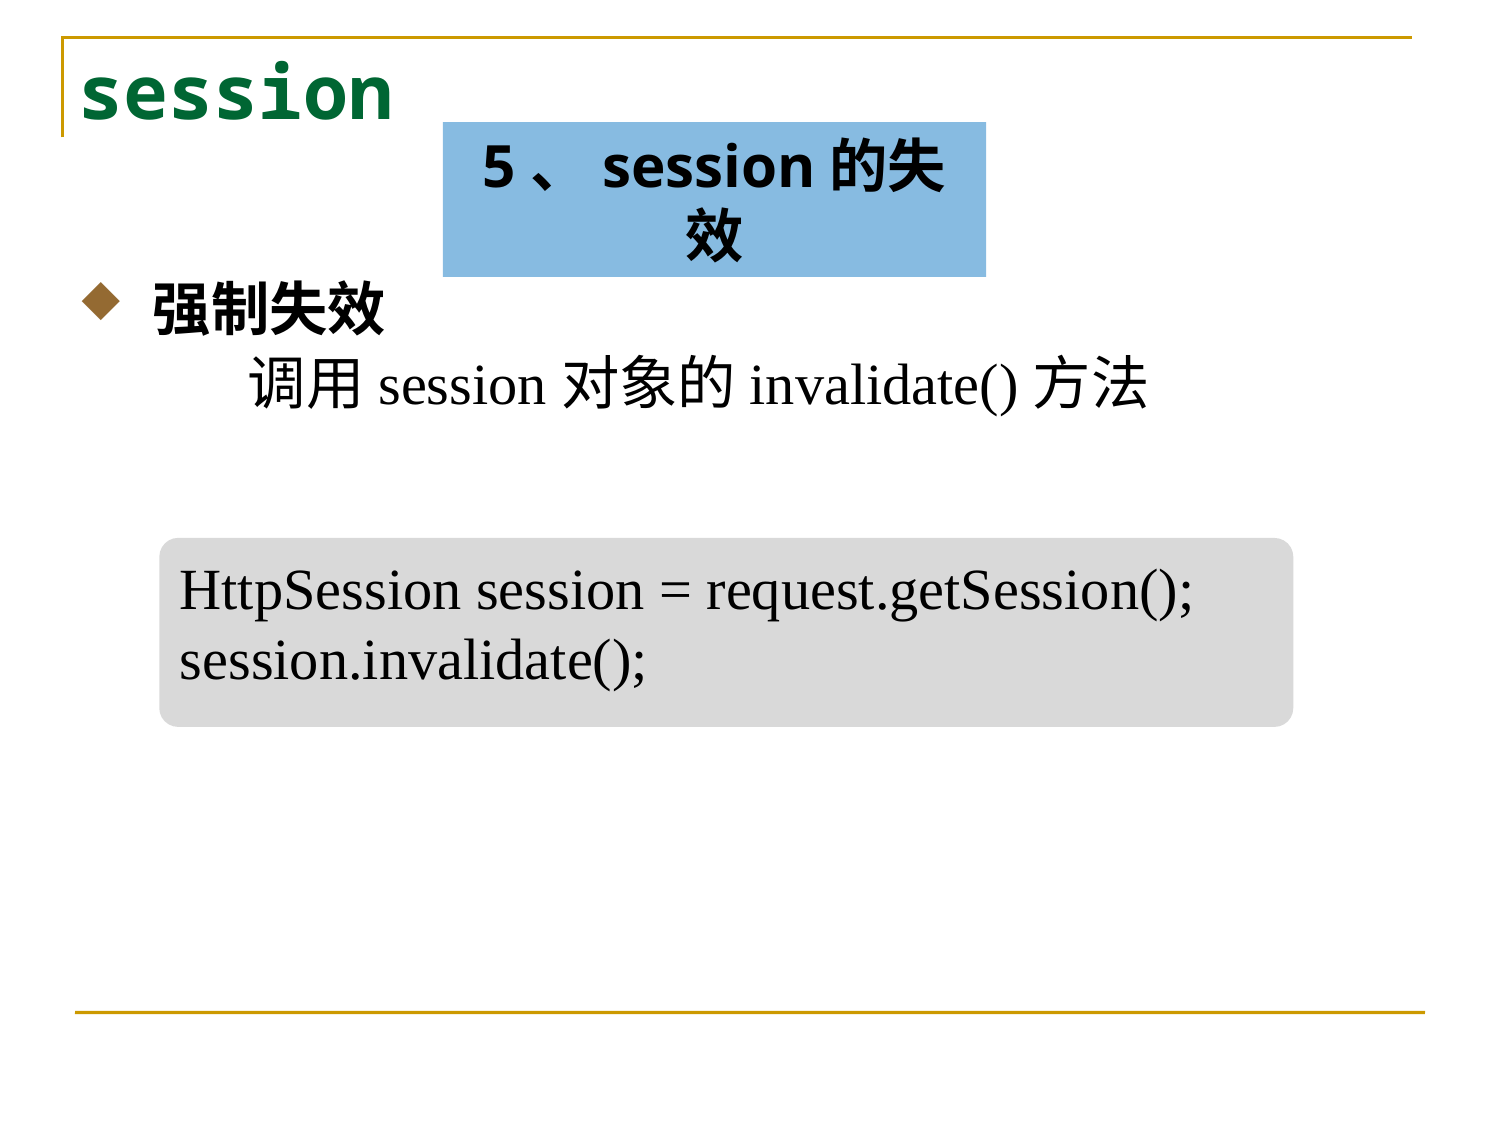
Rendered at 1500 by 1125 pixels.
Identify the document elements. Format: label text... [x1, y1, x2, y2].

title session [63, 0, 987, 142]
text_box 强制失效 调用session对象的invalidate()方法 [63, 264, 1500, 493]
text_box HttpSession session = request.getSession(); session.invalidate(); [159, 537, 1294, 727]
text_box 5、session的失效 [442, 122, 987, 277]
